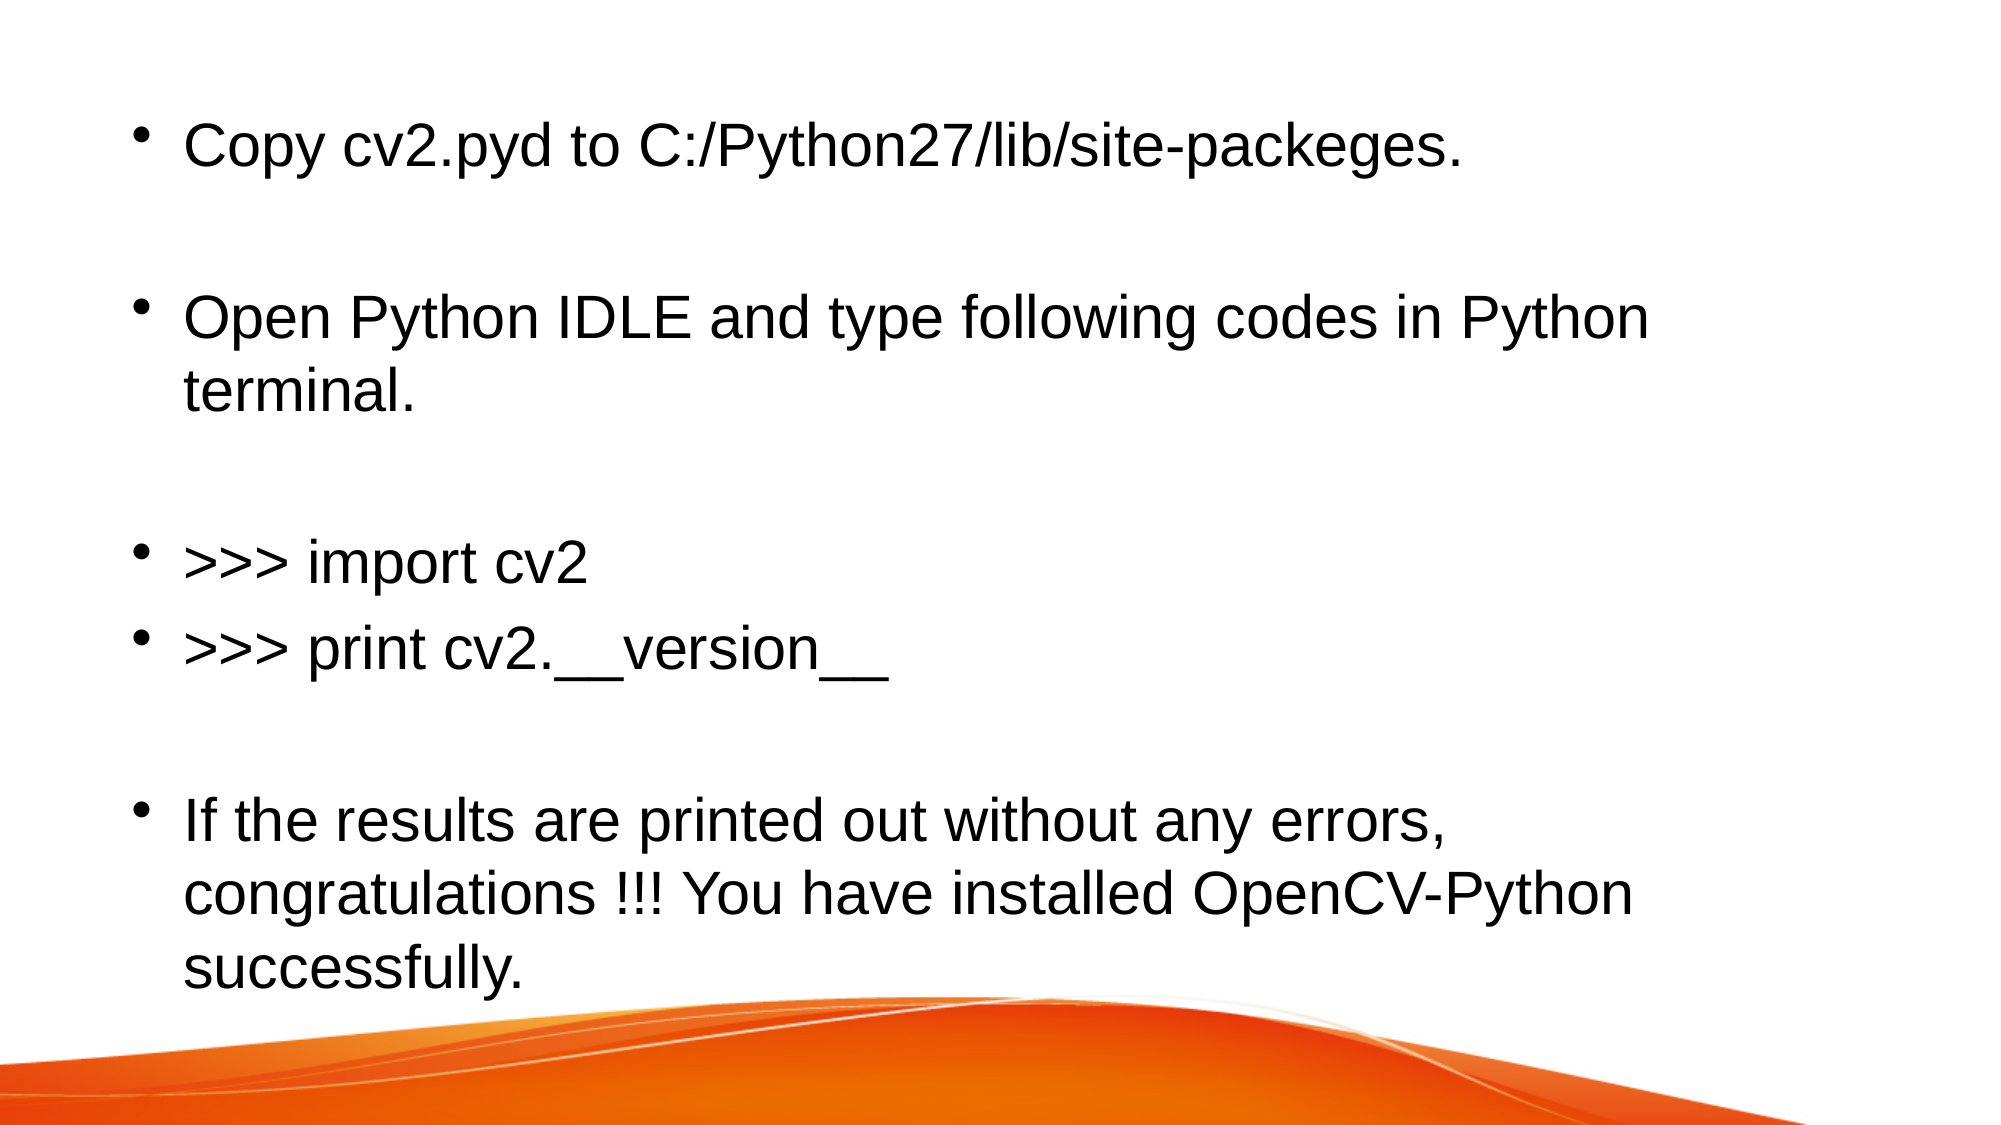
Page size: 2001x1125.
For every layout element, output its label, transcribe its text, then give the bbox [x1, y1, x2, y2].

picture [0, 0, 2000, 1125]
list Copy cv2.pyd to C:/Python27/lib/site-packeges. Open Python IDLE and type following codes in Python terminal. >>> import cv2 >>> print cv2.__version__ If the results are printed out without any errors, congratulations !!! You have installed OpenCV-Python successfully. [116, 97, 1863, 1014]
